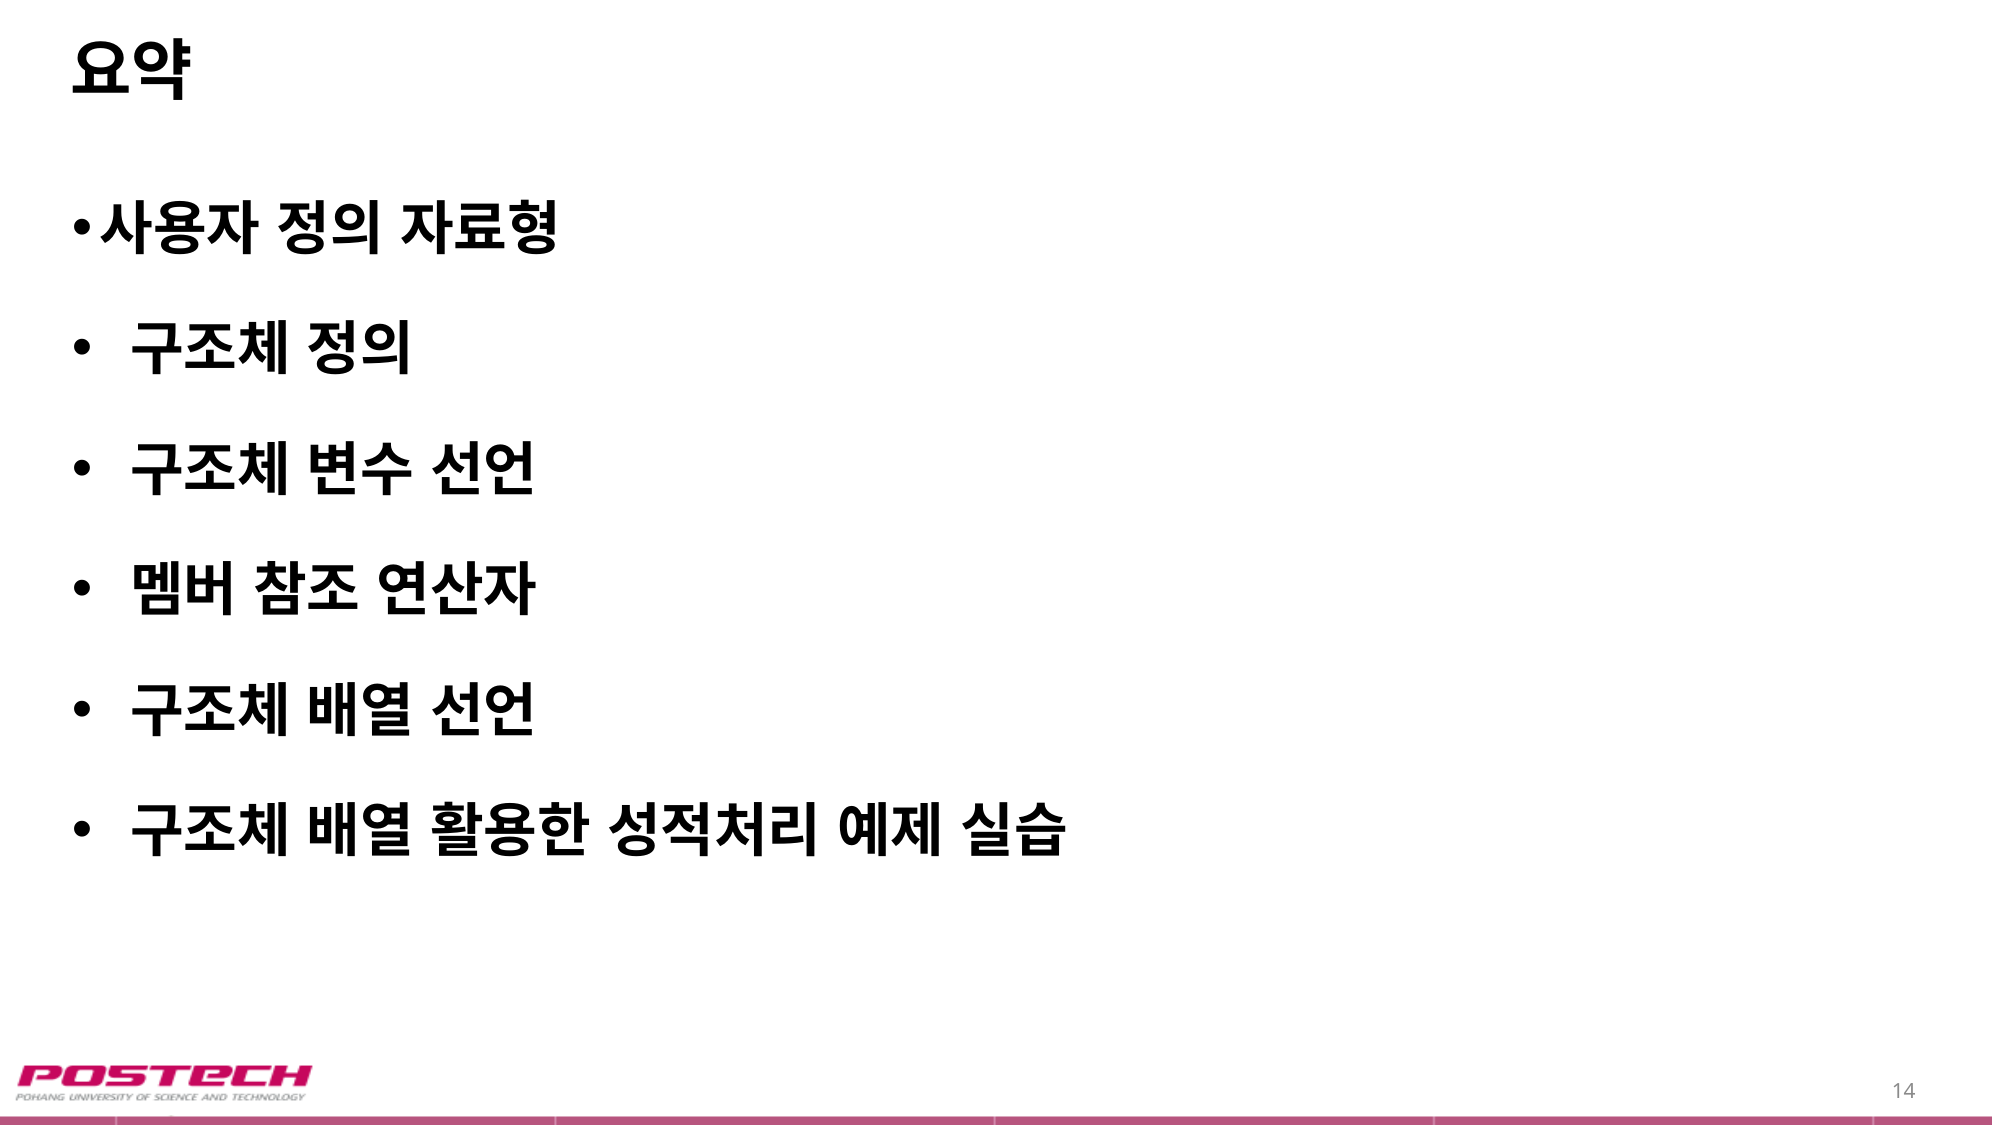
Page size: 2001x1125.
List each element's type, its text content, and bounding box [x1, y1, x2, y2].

picture [0, 1115, 1992, 1125]
picture [0, 1047, 320, 1105]
list 사용자 정의 자료형 구조체 정의 구조체 변수 선언 멤버 참조 연산자 구조체 배열 선언 구조체 배열 활용한 성적처리 예제 실습 [56, 148, 1936, 1023]
title 요약 [55, 18, 1904, 127]
slide_number 14 [1827, 1073, 1980, 1111]
